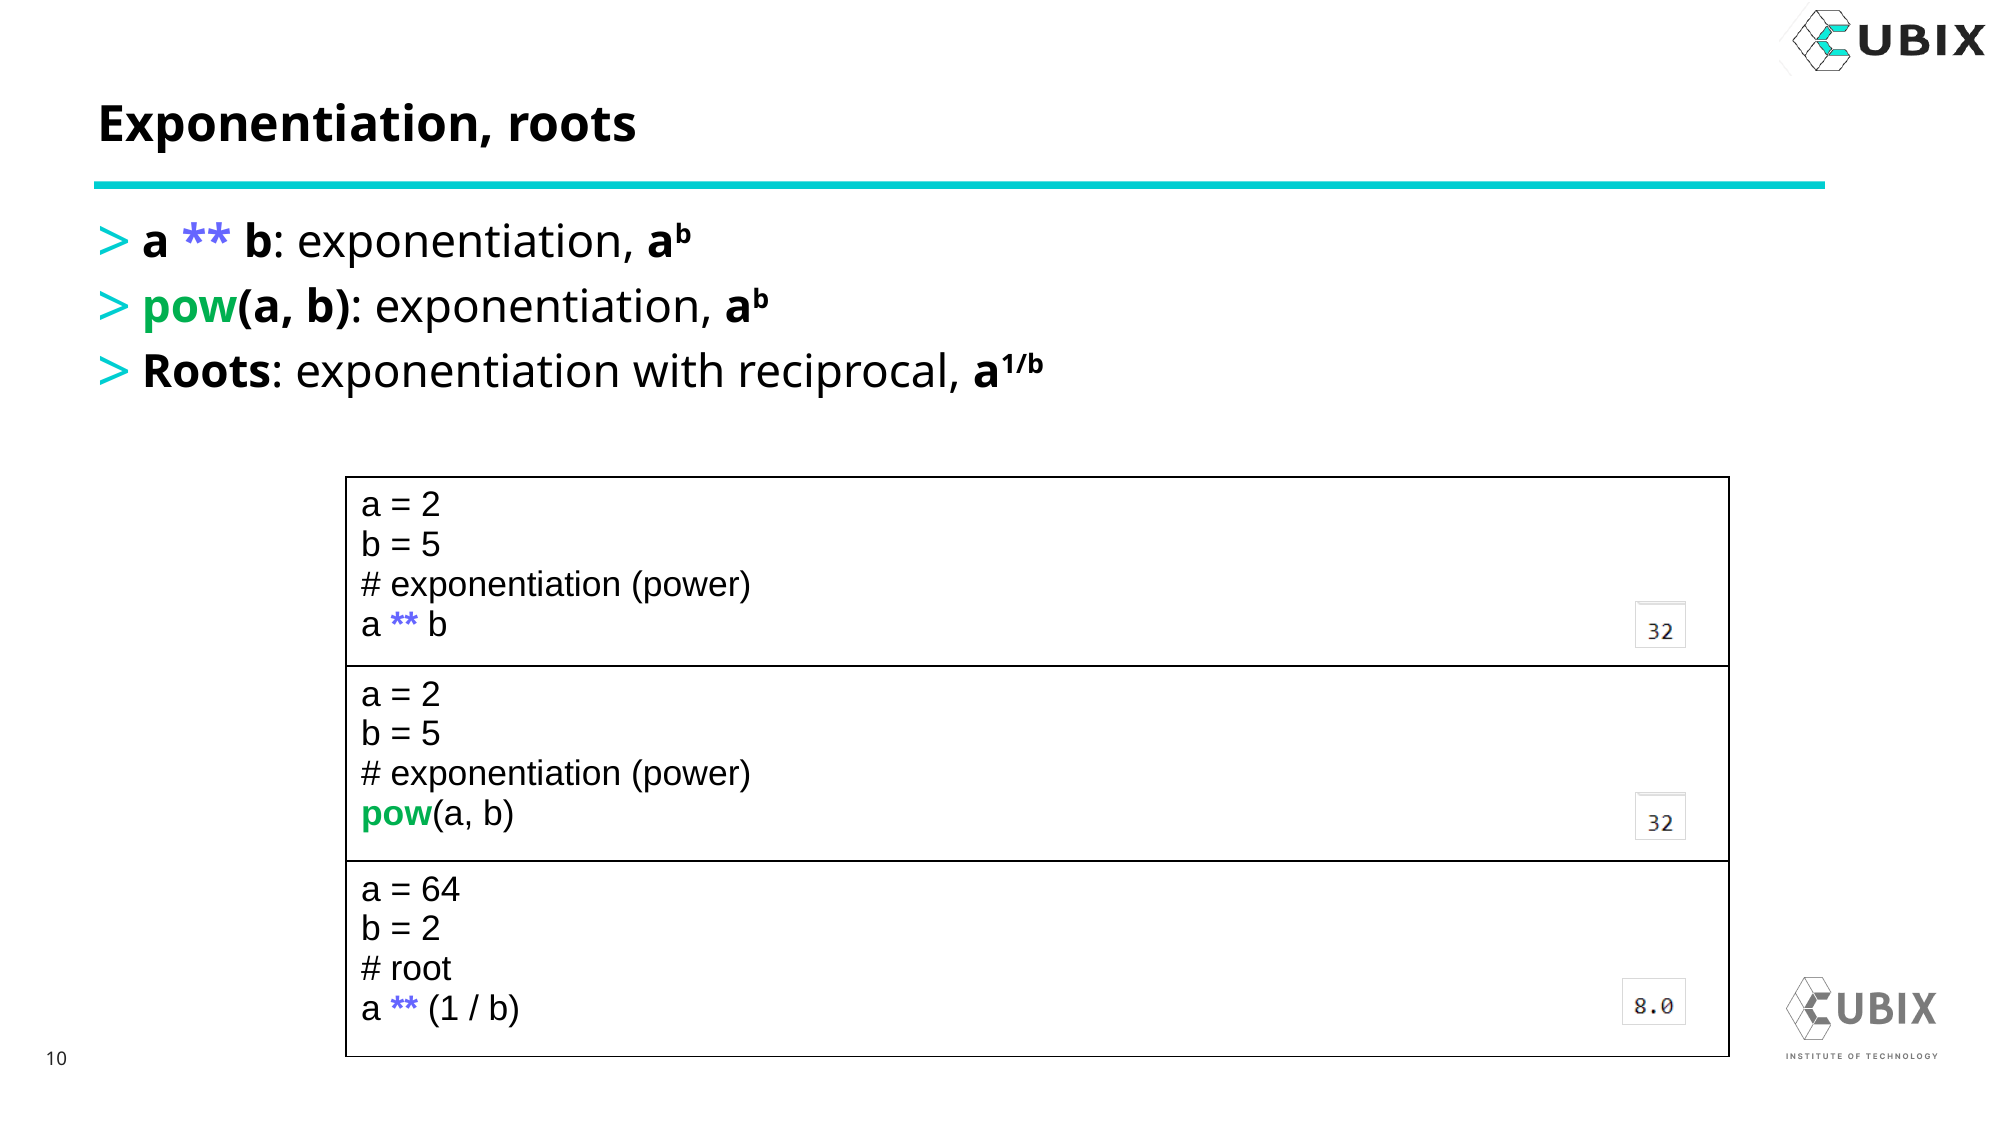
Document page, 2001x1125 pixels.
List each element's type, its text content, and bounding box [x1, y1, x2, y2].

picture [1779, 2, 1997, 76]
title Exponentiation, roots [82, 90, 1769, 188]
picture [1635, 601, 1686, 648]
list a ** b: exponentiation, ab pow(a, b): exponentiation, ab Roots: exponentiation with reciprocal, a1/b [82, 210, 1839, 1094]
table_cell a = 64 b = 2 # root a ** (1 / b) [347, 862, 1728, 1056]
picture [1839, 977, 1940, 1067]
picture [1621, 978, 1686, 1025]
table_header a = 2 b = 5 # exponentiation (power) a ** b [347, 478, 1728, 665]
table_cell a = 2 b = 5 # exponentiation (power) pow(a, b) [347, 667, 1728, 860]
picture [1635, 792, 1686, 840]
